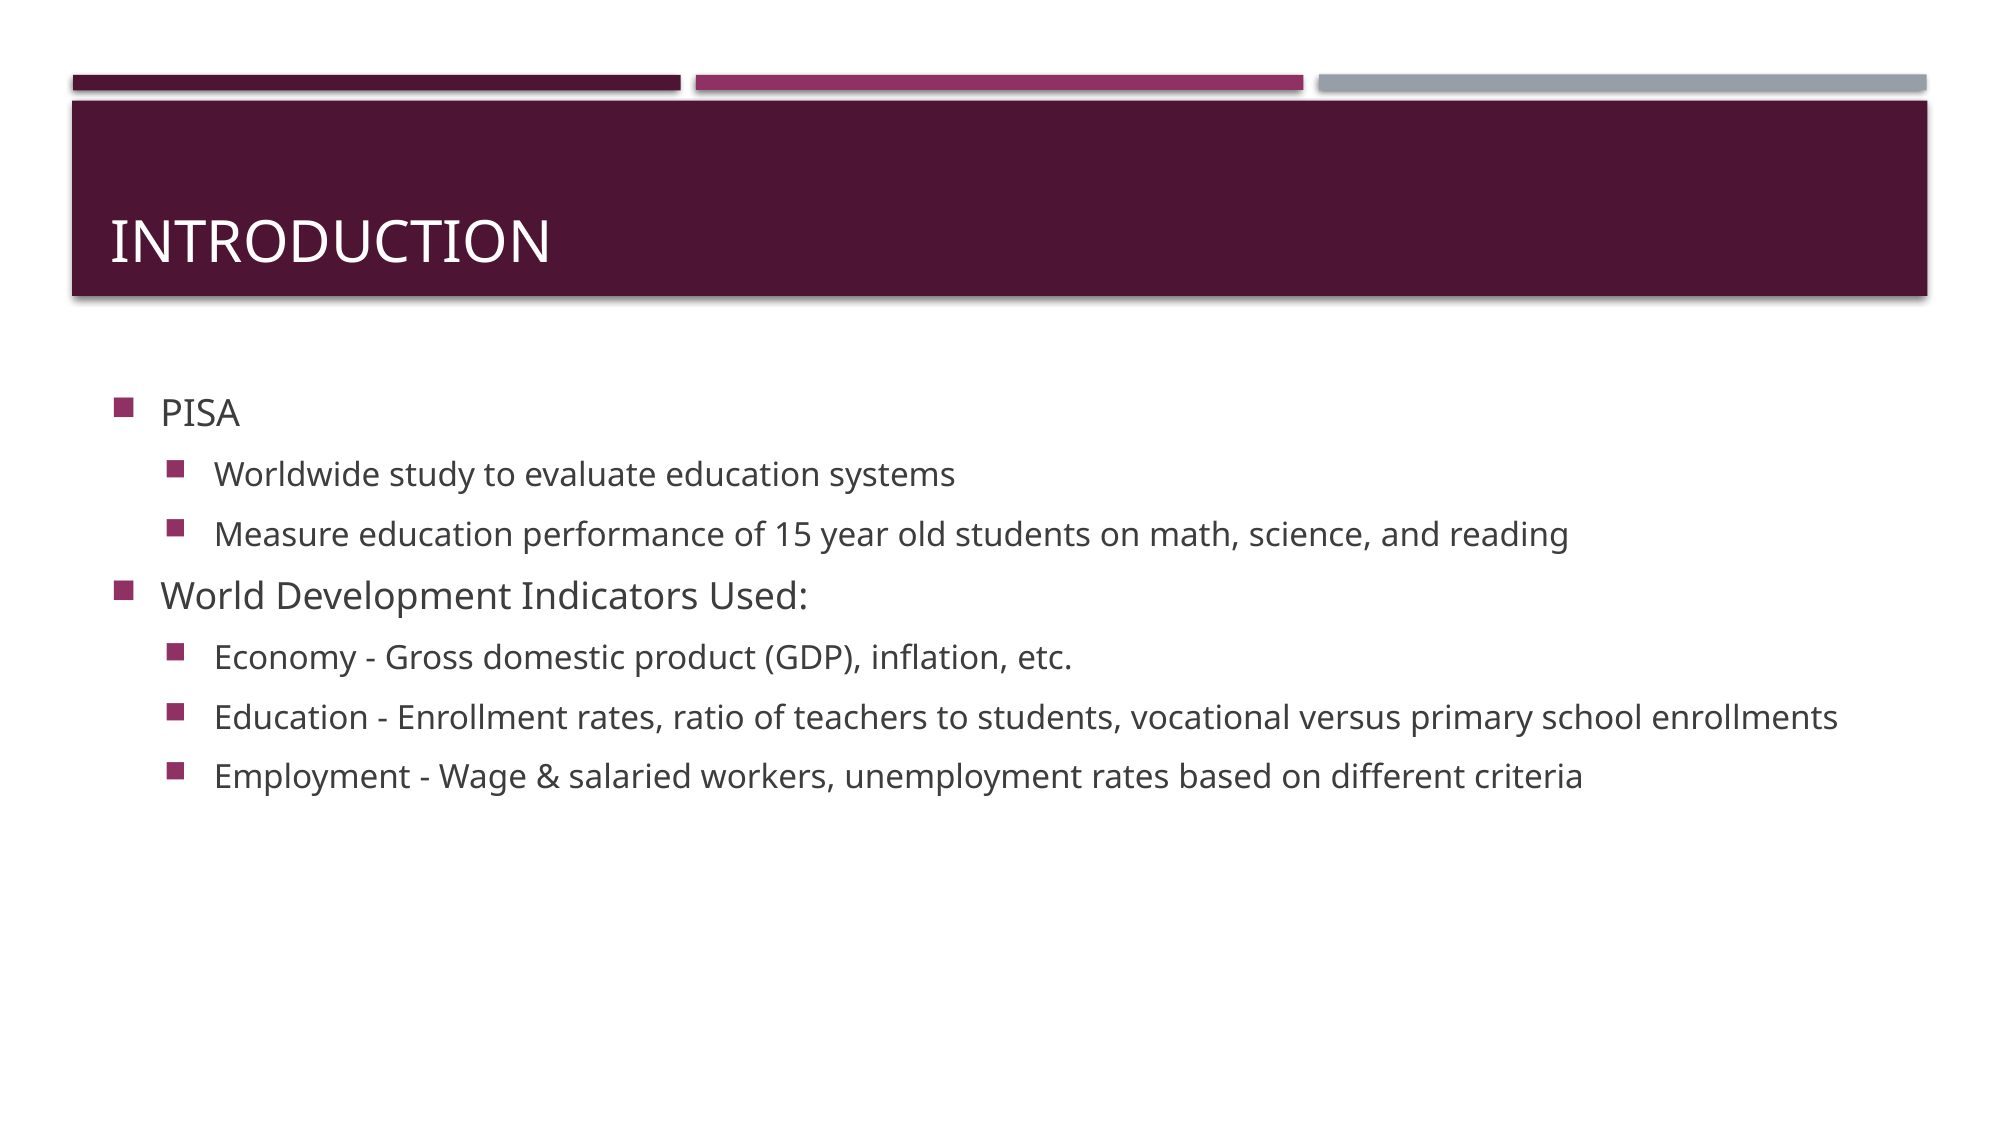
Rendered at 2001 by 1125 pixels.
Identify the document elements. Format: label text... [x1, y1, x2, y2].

title Introduction [95, 115, 1905, 282]
list PISA Worldwide study to evaluate education systems Measure education performance of 15 year old students on math, science, and reading World Development Indicators Used: Economy - Gross domestic product (GDP), inflation, etc. Education - Enrollment rates, ratio of teachers to students, vocational versus primary school enrollments Employment - Wage & salaried workers, unemployment rates based on different criteria [95, 357, 1905, 962]
